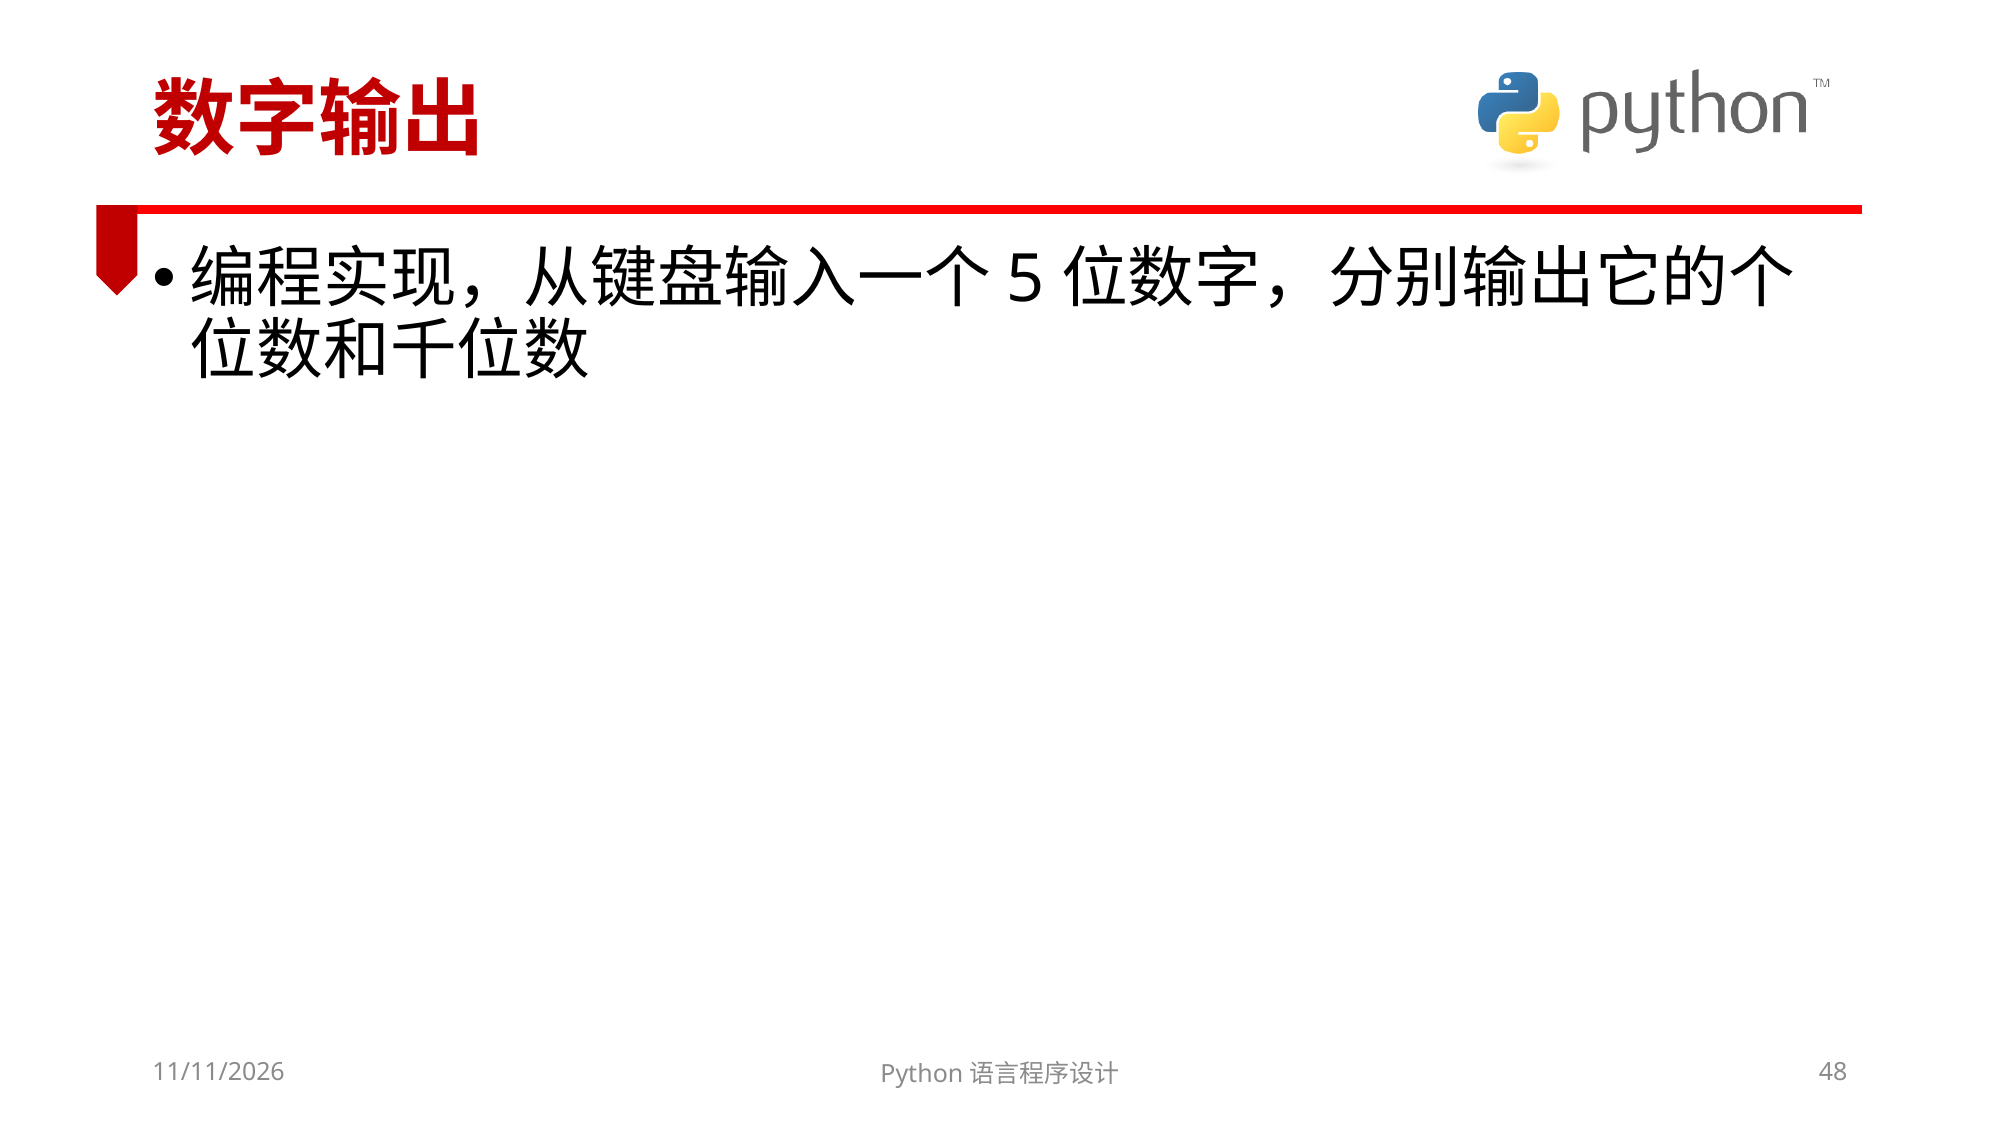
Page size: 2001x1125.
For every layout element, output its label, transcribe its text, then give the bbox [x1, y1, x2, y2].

list 编程实现，从键盘输入一个5位数字，分别输出它的个位数和千位数 [137, 236, 1863, 1014]
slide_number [137, 1042, 588, 1103]
slide_number 48 [1412, 1042, 1863, 1103]
footer Python语言程序设计 [662, 1042, 1338, 1103]
picture [1419, 47, 1863, 197]
title 数字输出 [137, 53, 1436, 191]
